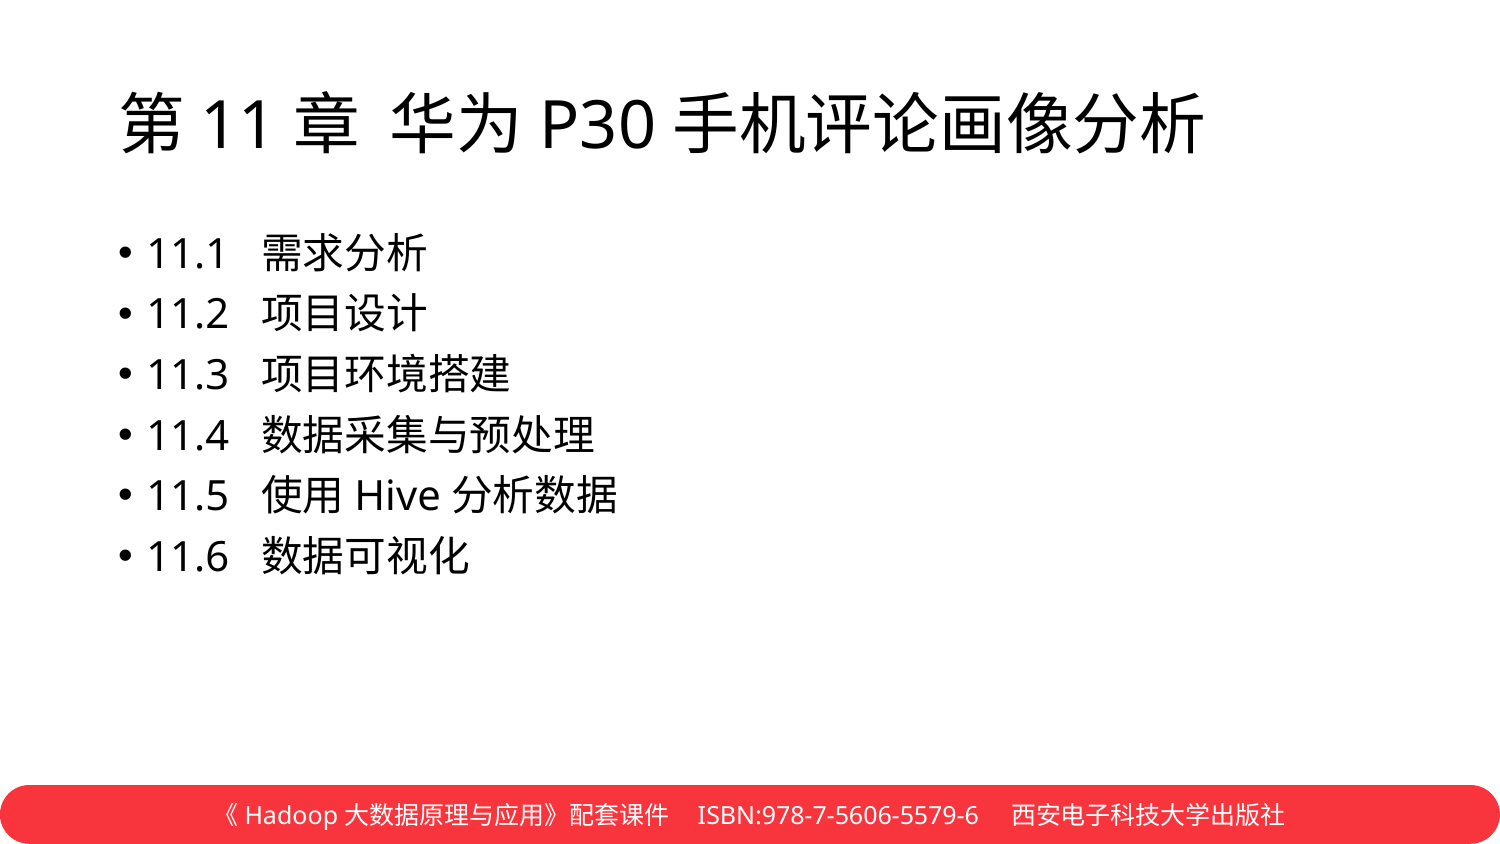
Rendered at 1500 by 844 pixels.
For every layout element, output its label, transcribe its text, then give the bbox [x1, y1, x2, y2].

list 11.1 需求分析 11.2 项目设计 11.3 项目环境搭建 11.4 数据采集与预处理 11.5 使用Hive分析数据 11.6 数据可视化 [103, 224, 1397, 760]
title 第11章 华为P30手机评论画像分析 [103, 44, 1397, 208]
